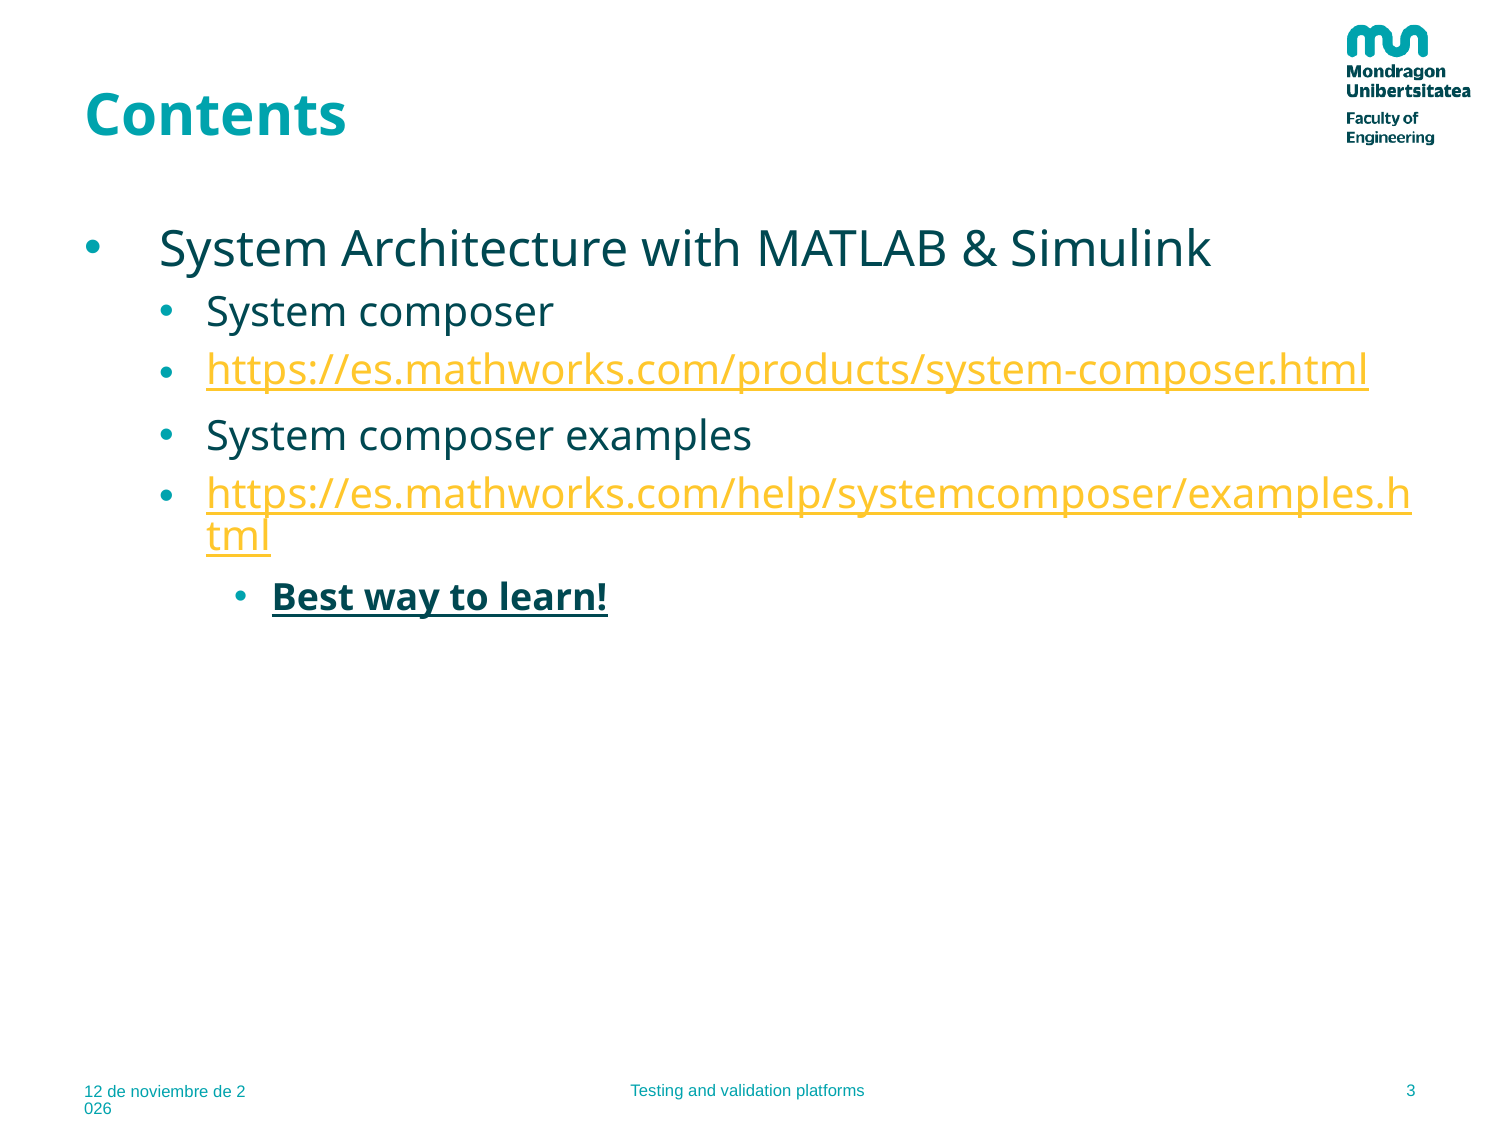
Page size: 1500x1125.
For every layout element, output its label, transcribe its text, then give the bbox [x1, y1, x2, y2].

slide_number 3 [1248, 1059, 1431, 1120]
list System Architecture with MATLAB & Simulink System composer https://es.mathworks.com/products/system-composer.html System composer examples https://es.mathworks.com/help/systemcomposer/examples.html Best way to learn! [69, 209, 1431, 999]
picture [1319, 0, 1500, 170]
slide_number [69, 1060, 263, 1121]
footer Testing and validation platforms [356, 1059, 1140, 1120]
title Contents [69, 77, 1327, 148]
